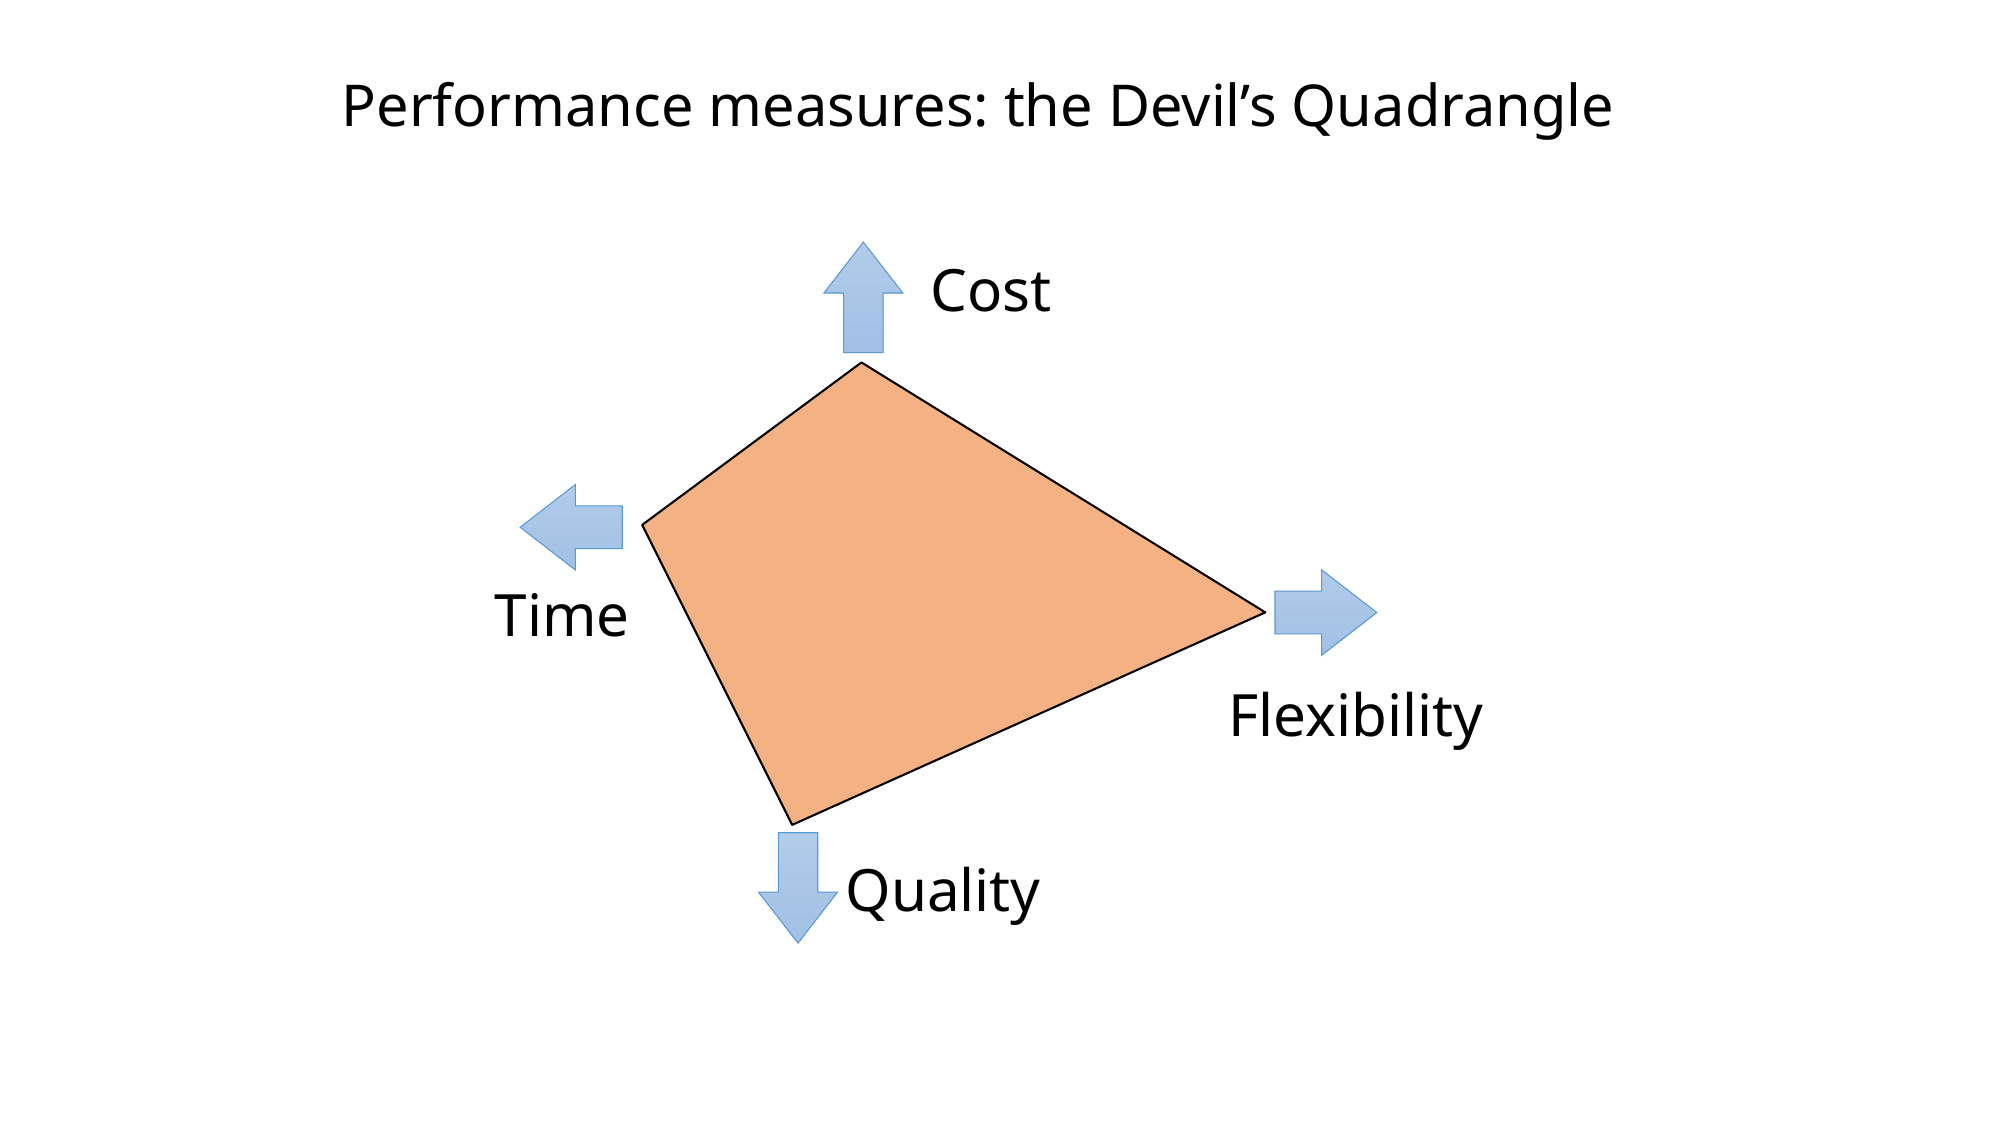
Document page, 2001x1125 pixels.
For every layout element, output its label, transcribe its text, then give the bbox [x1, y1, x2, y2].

text_box [822, 241, 904, 354]
text_box [519, 483, 623, 570]
text_box [757, 832, 830, 945]
text_box [642, 362, 1266, 825]
text_box Flexibility [1213, 670, 1498, 756]
text_box Time [479, 570, 645, 656]
text_box [1274, 568, 1378, 657]
title Performance measures: the Devil’s Quadrangle [326, 42, 1650, 173]
text_box Cost [915, 245, 1067, 331]
text_box Quality [830, 845, 1056, 931]
